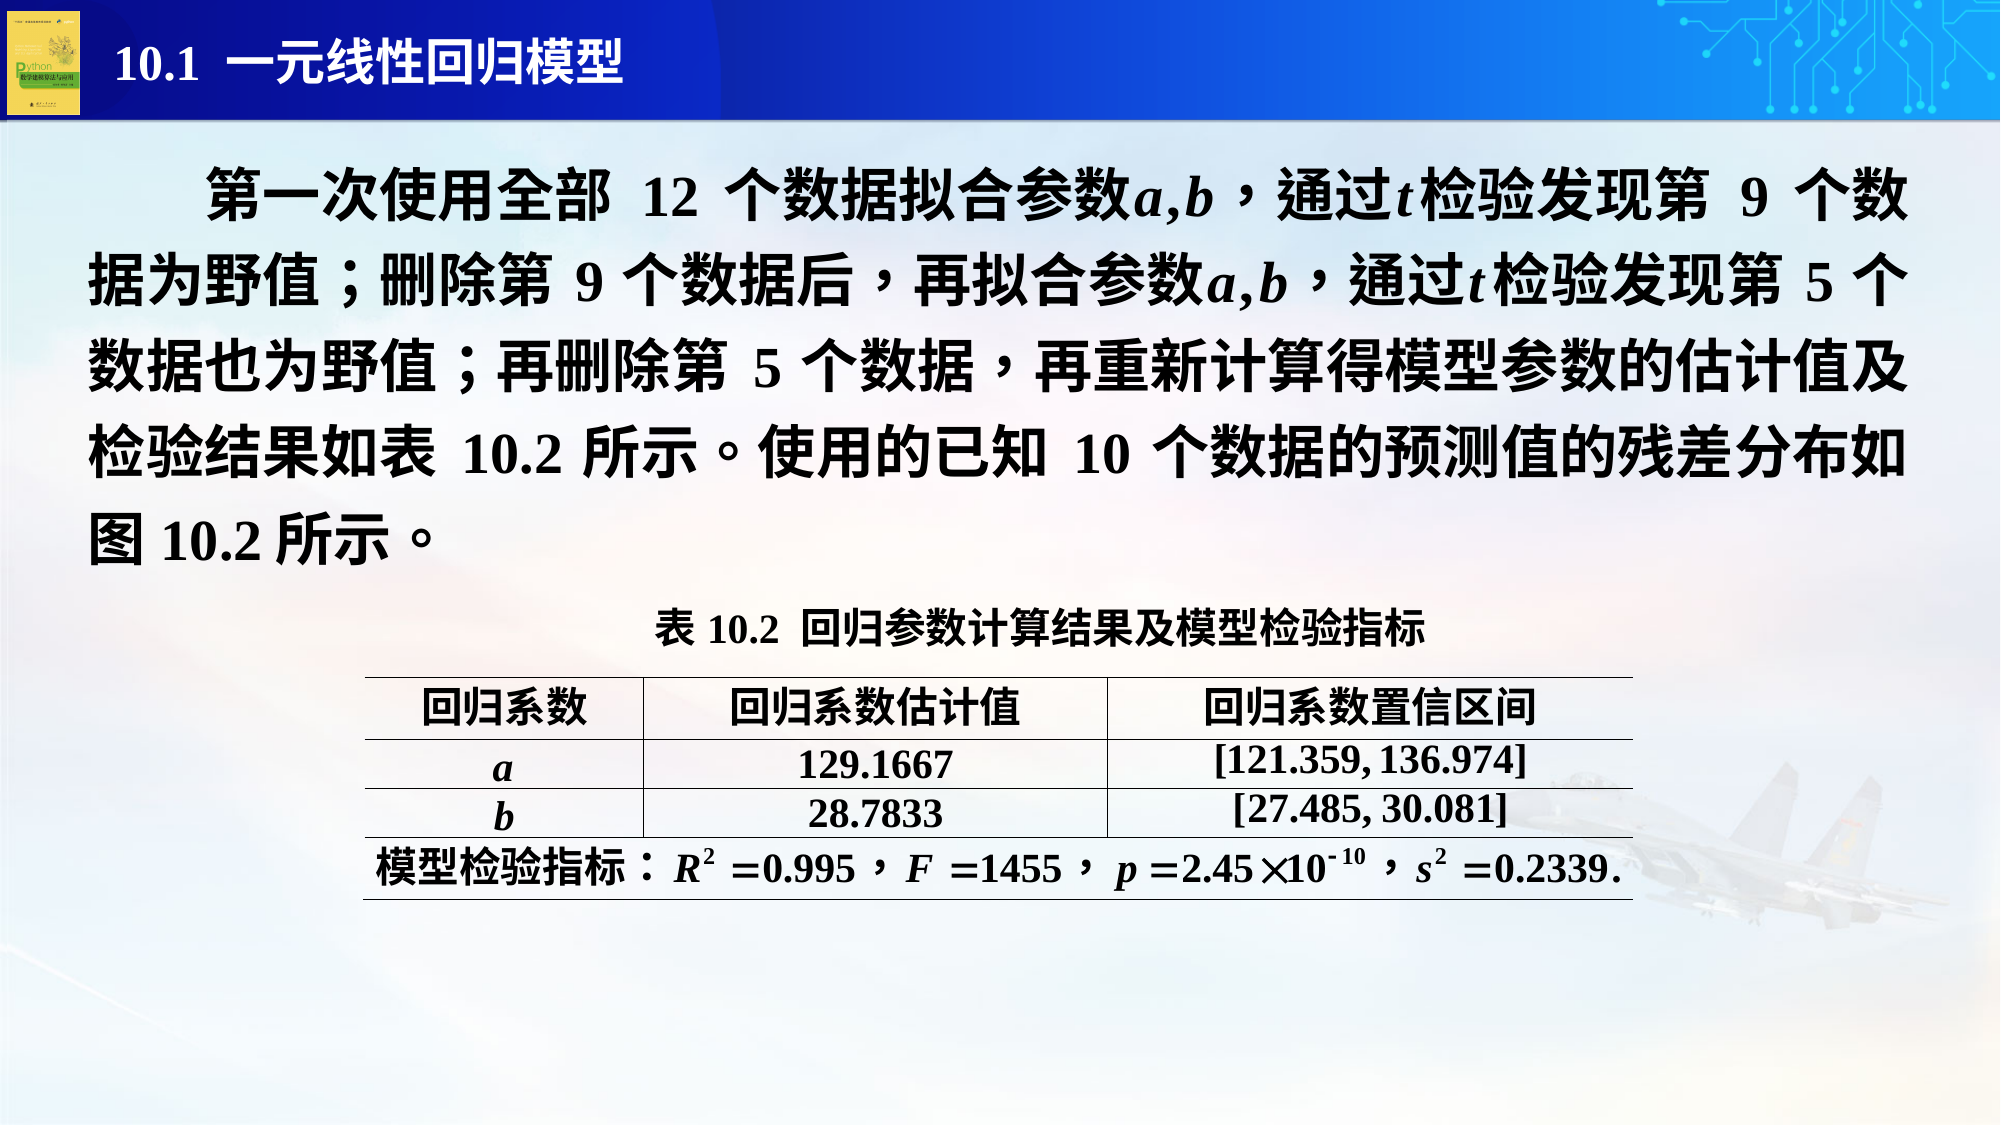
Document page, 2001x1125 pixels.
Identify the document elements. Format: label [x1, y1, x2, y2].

picture [0, 0, 2001, 1125]
text_box [74, 152, 1923, 1050]
